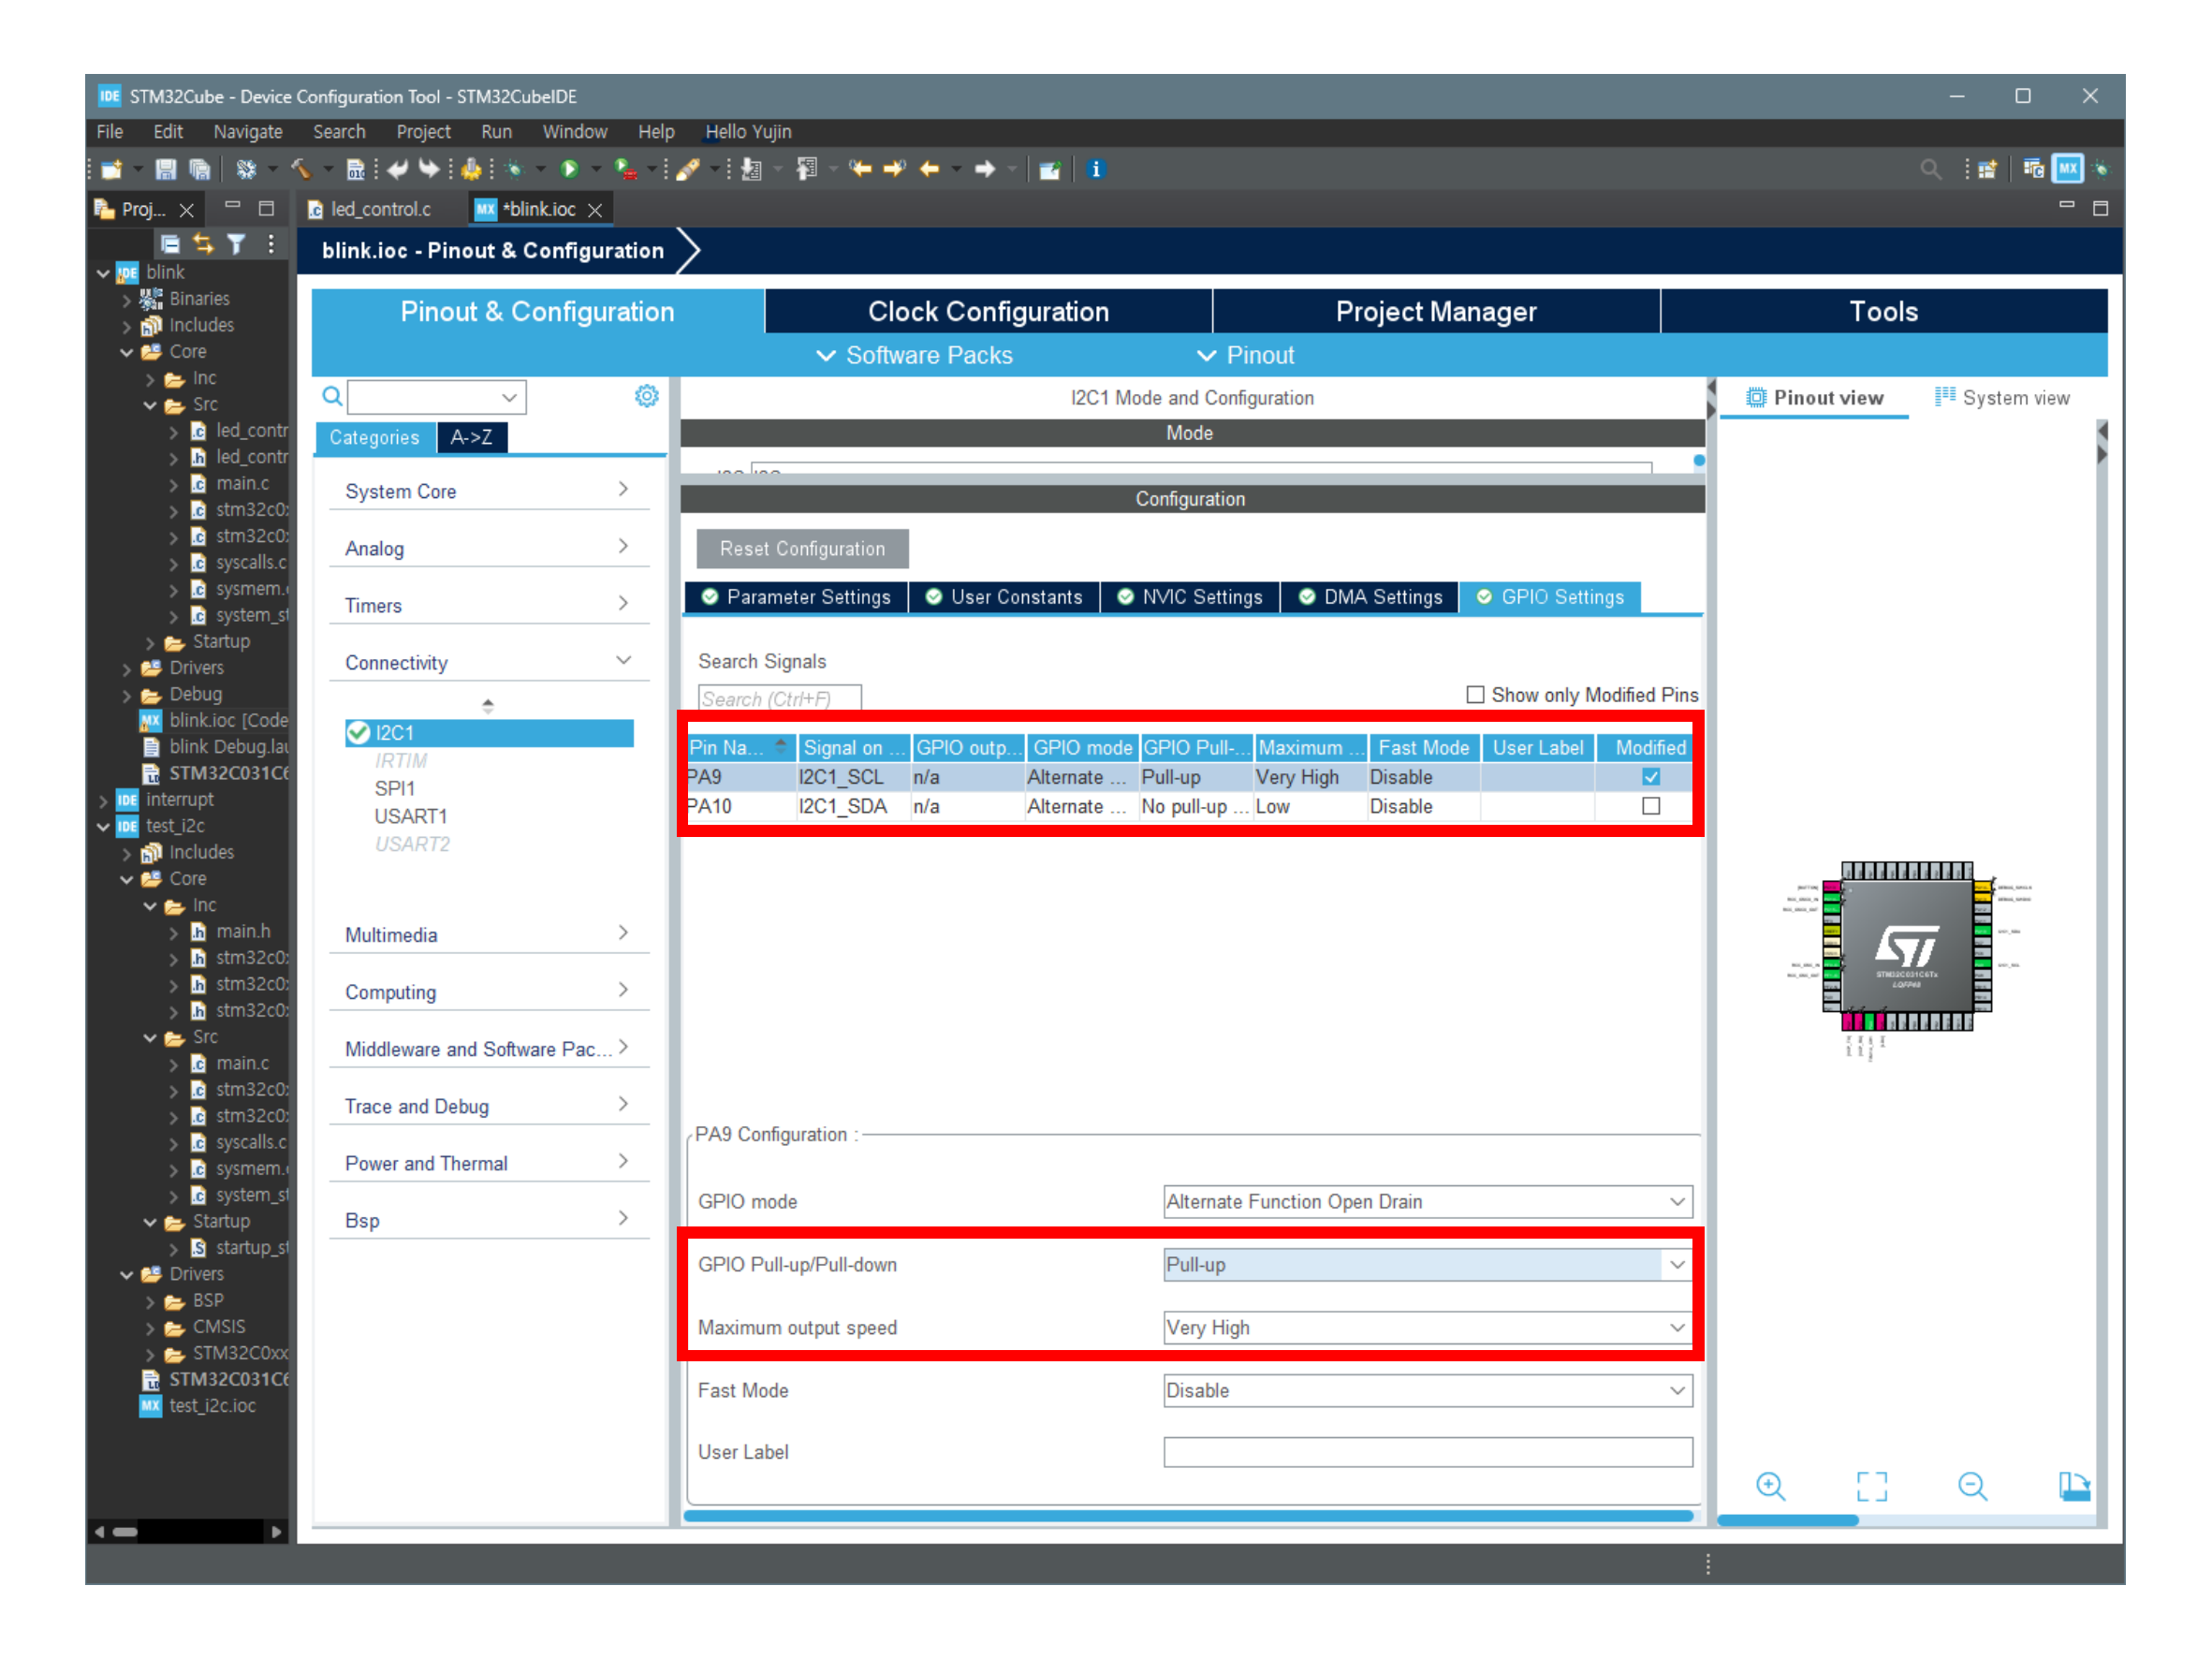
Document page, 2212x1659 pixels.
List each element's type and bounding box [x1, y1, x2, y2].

picture [85, 74, 2126, 1585]
